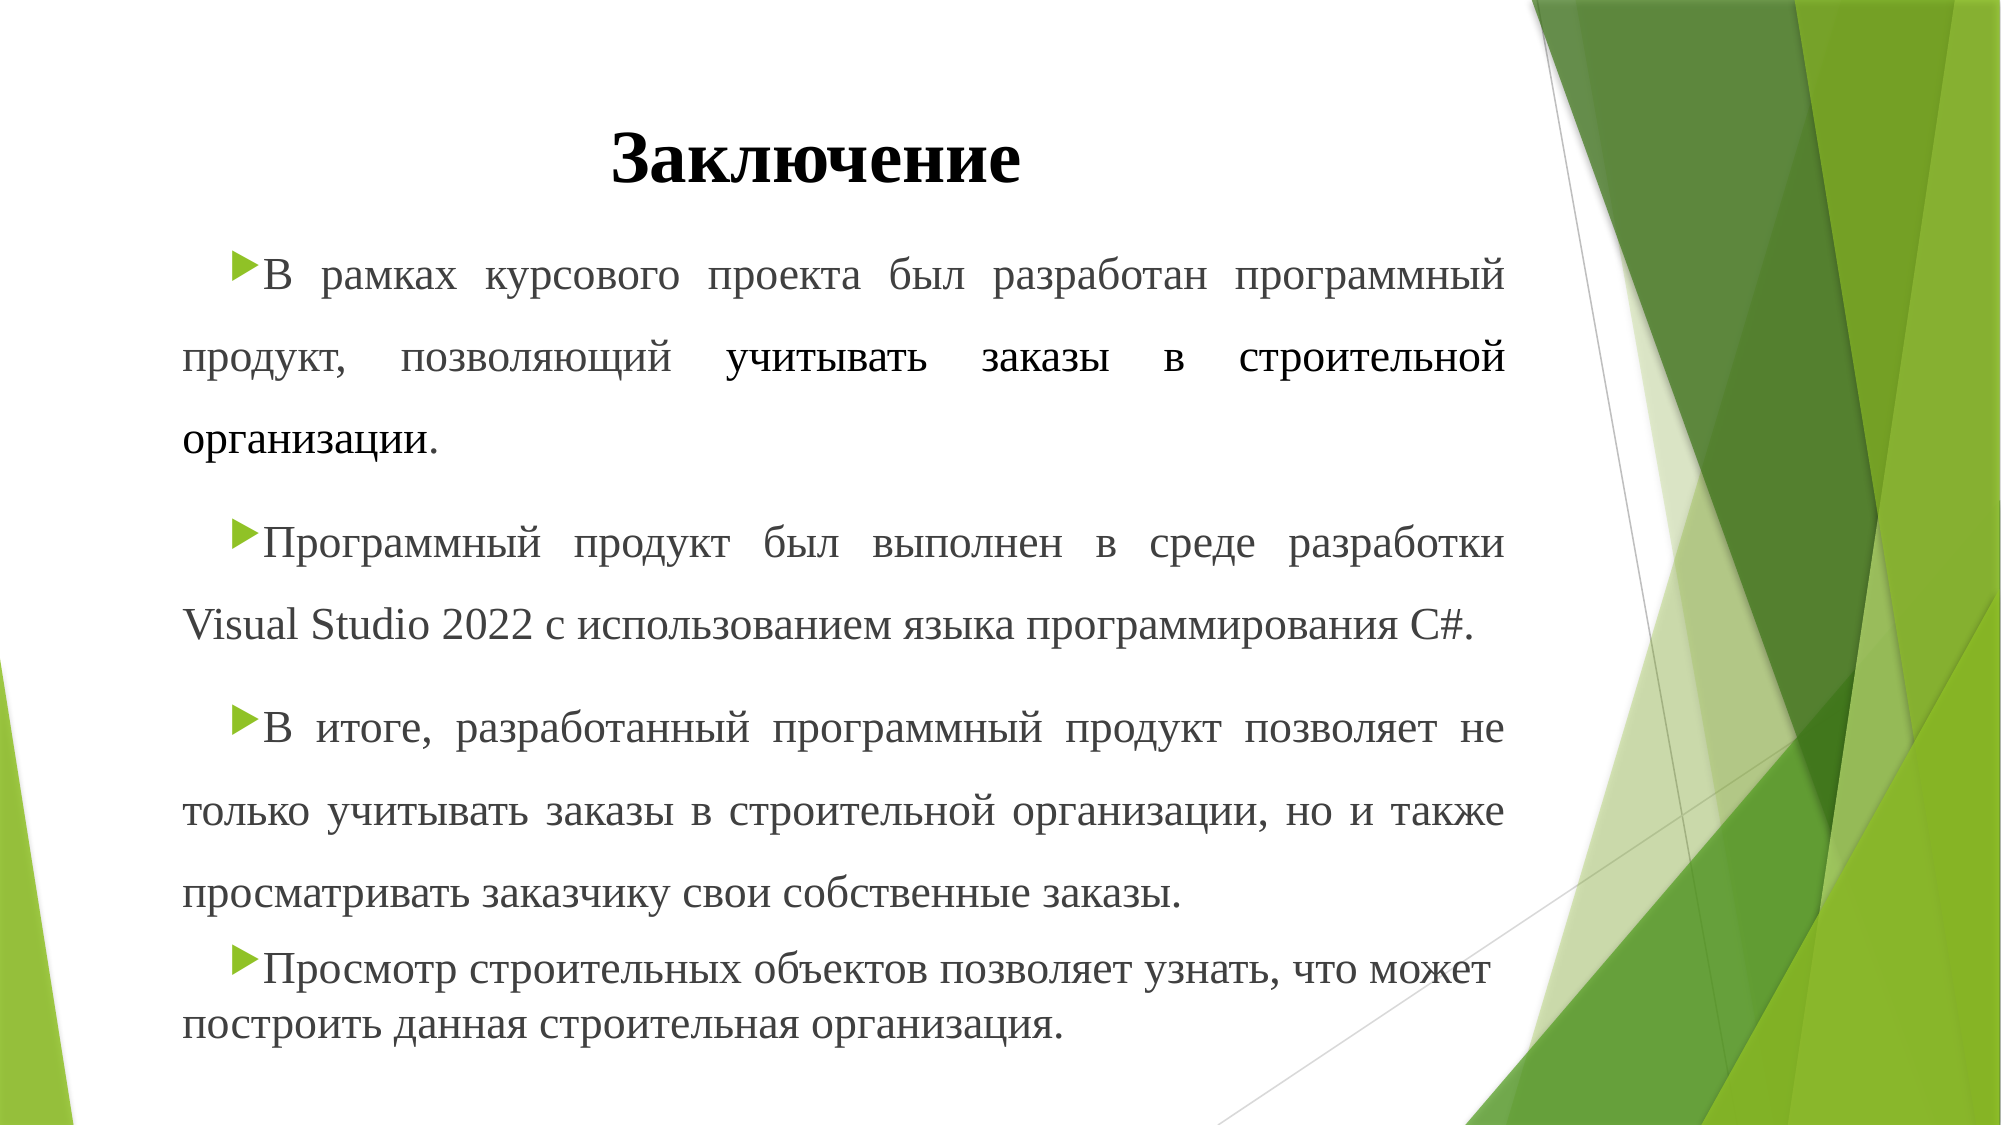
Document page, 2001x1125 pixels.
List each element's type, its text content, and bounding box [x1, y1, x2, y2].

title Заключение [111, 99, 1522, 208]
list В рамках курсового проекта был разработан программный продукт, позволяющий учитывать заказы в строительной организации. Программный продукт был выполнен в среде разработки Visual Studio 2022 с использованием языка программирования C#. В итоге, разработанный программный продукт позволяет не только учитывать заказы в строительной организации, но и также просматривать заказчику свои собственные заказы. Просмотр строительных объектов позволяет узнать, что может построить данная строительная организация. [111, 208, 1522, 1125]
